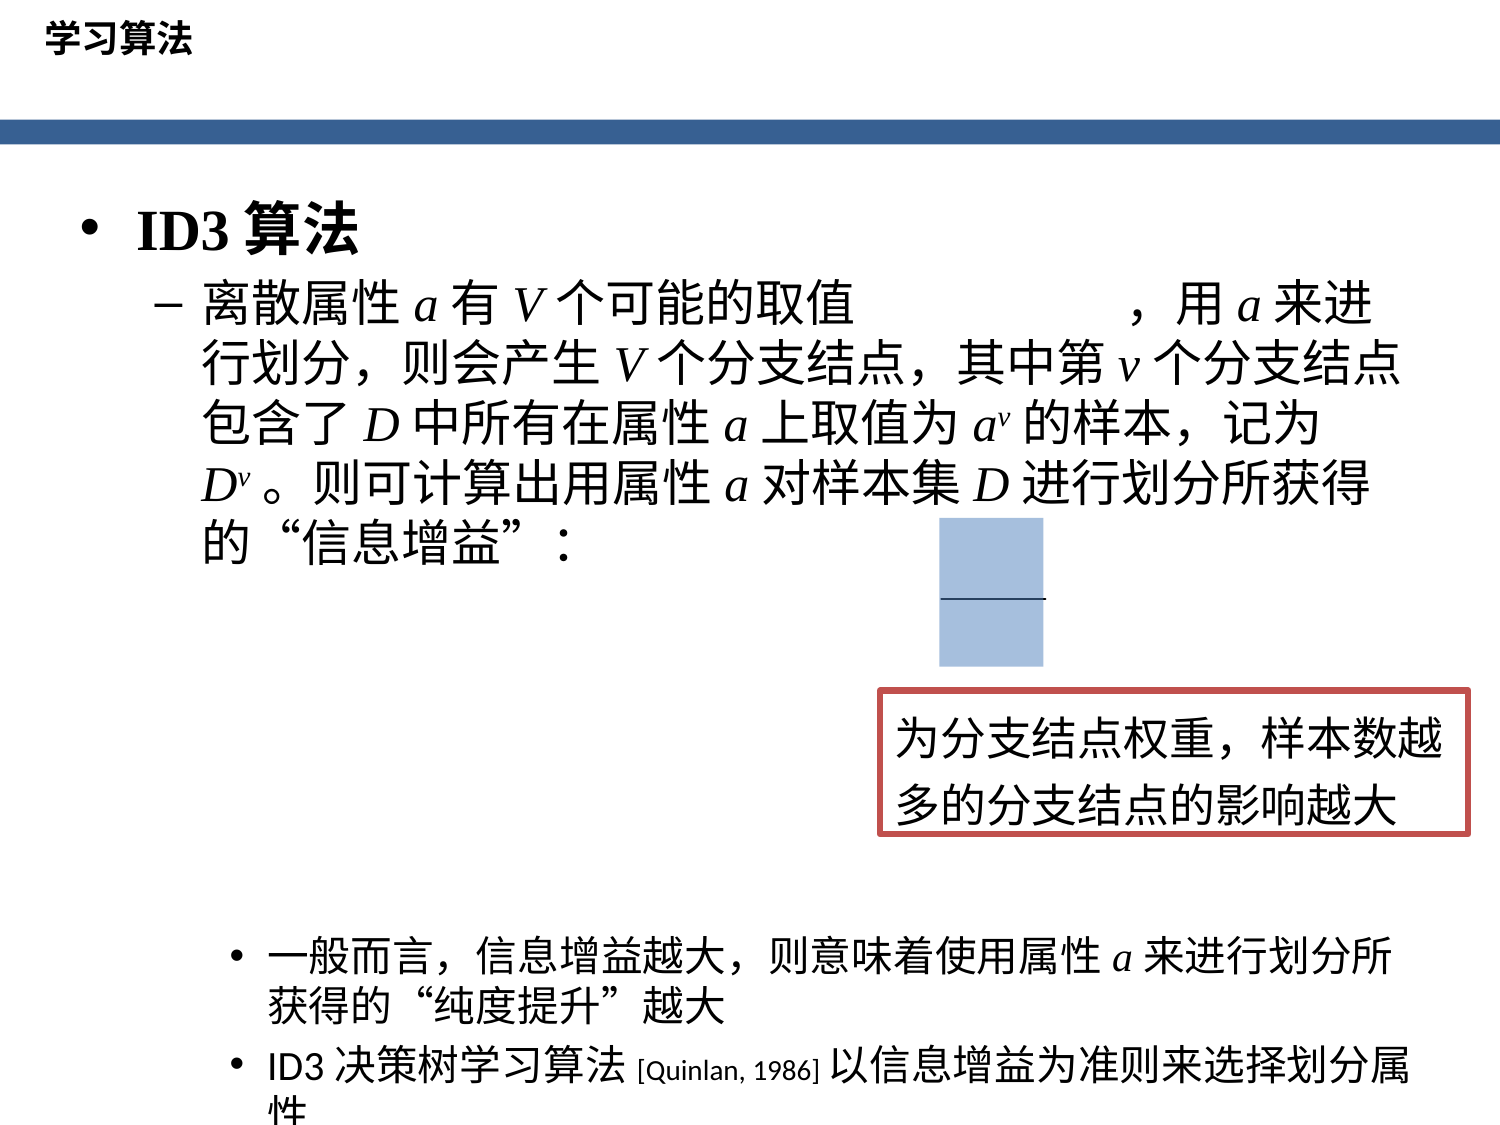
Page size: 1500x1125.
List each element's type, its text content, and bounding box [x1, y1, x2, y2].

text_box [811, 274, 1076, 330]
title 学习算法 [29, 7, 1305, 91]
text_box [249, 505, 1254, 681]
text_box ID3算法 离散属性a有V个可能的取值 ，用a来进行划分，则会产生V个分支结点，其中第v个分支结点包含了D中所有在属性a上取值为av的样本，记为Dv。则可计算出用属性a对样本集D进行划分所获得的“信息增益”： 一般而言，信息增益越大，则意味着使用属性a来进行划分所获得的“纯度提升”越大 ID3决策树学习算法[Quinlan, 1986]以信息增益为准则来选择划分属性 [64, 184, 1436, 1047]
text_box 为分支结点权重，样本数越多的分支结点的影响越大 [878, 688, 1470, 836]
